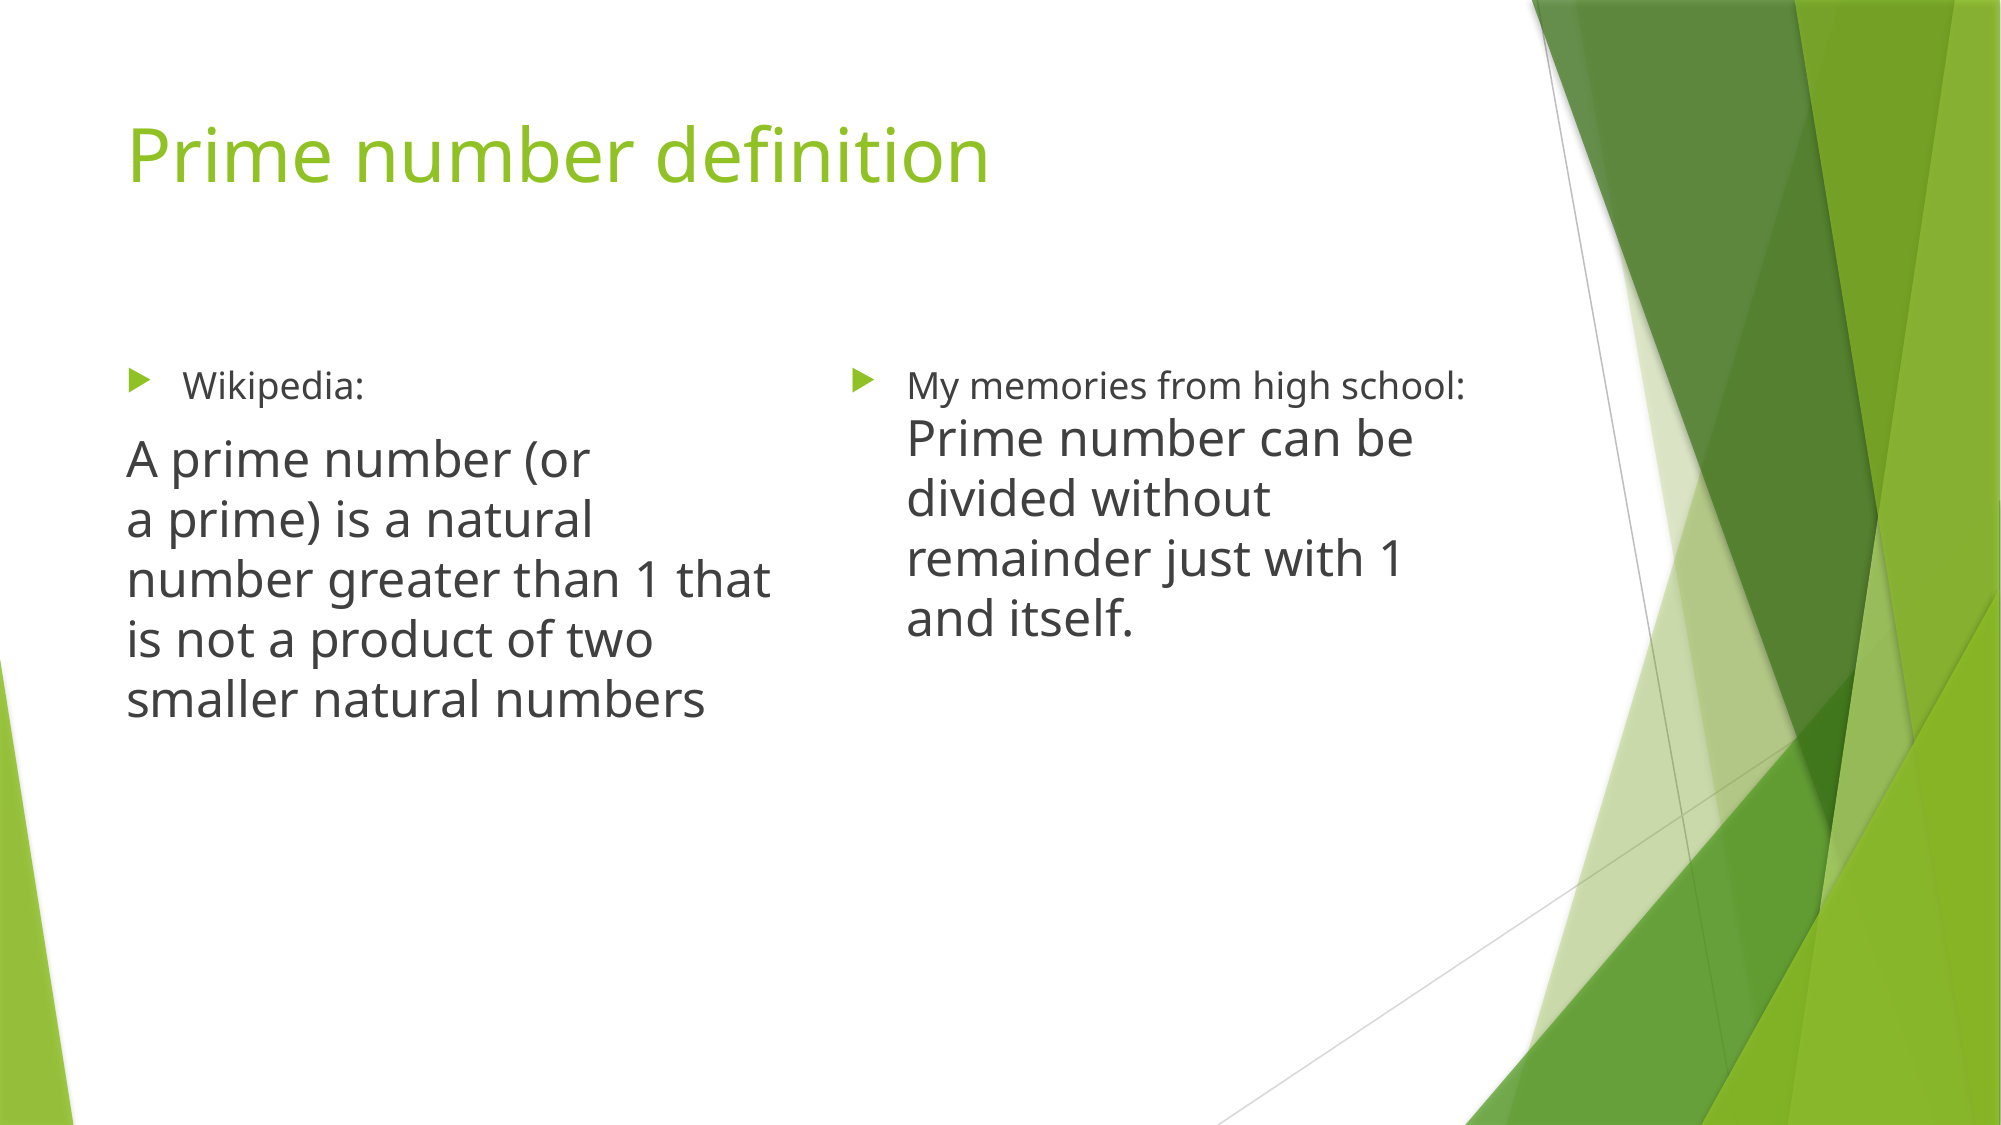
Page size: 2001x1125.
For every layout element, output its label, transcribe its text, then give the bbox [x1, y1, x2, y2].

list My memories from high school: Prime number can be divided without remainder just with 1 and itself. [834, 354, 1522, 992]
title Prime number definition [111, 99, 1522, 317]
list Wikipedia: A prime number (or a prime) is a natural number greater than 1 that is not a product of two smaller natural numbers [111, 354, 798, 992]
